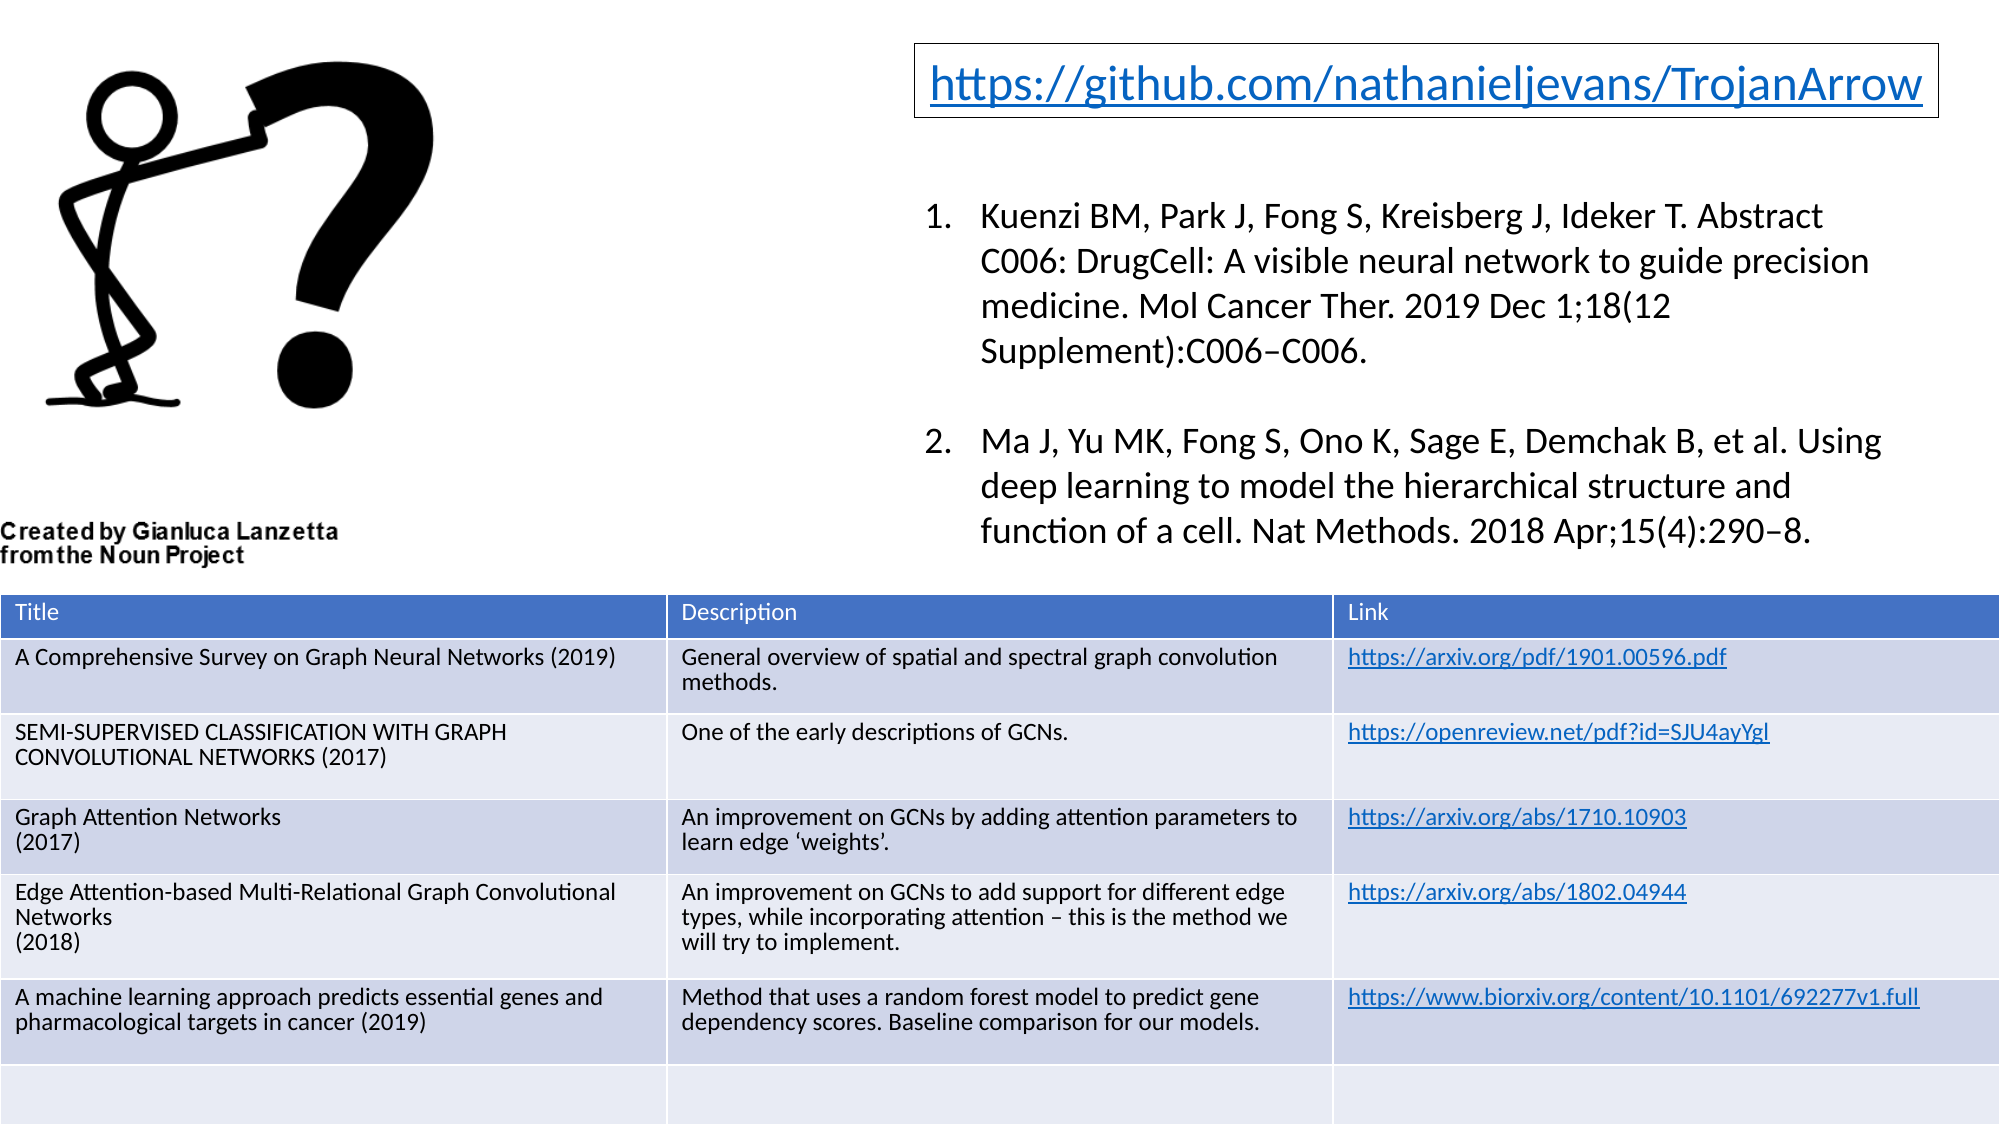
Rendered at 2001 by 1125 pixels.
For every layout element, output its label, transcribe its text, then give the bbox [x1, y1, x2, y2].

table_header Title [1, 595, 666, 638]
table_cell An improvement on GCNs to add support for different edge types, while incorporating attention – this is the method we will try to implement. [668, 875, 1332, 978]
table_cell Method that uses a random forest model to predict gene dependency scores. Baseline comparison for our models. [668, 980, 1332, 1064]
text_box Kuenzi BM, Park J, Fong S, Kreisberg J, Ideker T. Abstract C006: DrugCell: A visible neural network to guide precision medicine. Mol Cancer Ther. 2019 Dec 1;18(12 Supplement):C006–C006. Ma J, Yu MK, Fong S, Ono K, Sage E, Demchak B, et al. Using deep learning to model the hierarchical structure and function of a cell. Nat Methods. 2018 Apr;15(4):290–8. [909, 183, 1910, 559]
table_cell https://www.biorxiv.org/content/10.1101/692277v1.full [1334, 980, 1999, 1064]
table_header Link [1334, 595, 1999, 638]
table_cell https://arxiv.org/abs/1802.04944 [1334, 875, 1999, 978]
table_cell A machine learning approach predicts essential genes and pharmacological targets in cancer (2019) [1, 980, 666, 1064]
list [0, 0, 472, 587]
table_cell https://arxiv.org/abs/1710.10903 [1334, 800, 1999, 874]
table_cell SEMI-SUPERVISED CLASSIFICATION WITH GRAPH CONVOLUTIONAL NETWORKS (2017) [1, 715, 666, 799]
table_cell General overview of spatial and spectral graph convolution methods. [668, 640, 1332, 713]
table_cell A Comprehensive Survey on Graph Neural Networks (2019) [1, 640, 666, 713]
table_cell An improvement on GCNs by adding attention parameters to learn edge ‘weights’. [668, 800, 1332, 874]
table_cell Edge Attention-based Multi-Relational Graph Convolutional Networks (2018) [1, 875, 666, 978]
table_cell [668, 1066, 1332, 1124]
table_cell [1, 1066, 666, 1124]
table_cell One of the early descriptions of GCNs. [668, 715, 1332, 799]
table_cell https://openreview.net/pdf?id=SJU4ayYgl [1334, 715, 1999, 799]
table_header Description [668, 595, 1332, 638]
table_cell https://arxiv.org/pdf/1901.00596.pdf [1334, 640, 1999, 713]
text_box https://github.com/nathanieljevans/TrojanArrow [914, 43, 1939, 118]
table_cell Graph Attention Networks (2017) [1, 800, 666, 874]
table_cell [1334, 1066, 1999, 1124]
